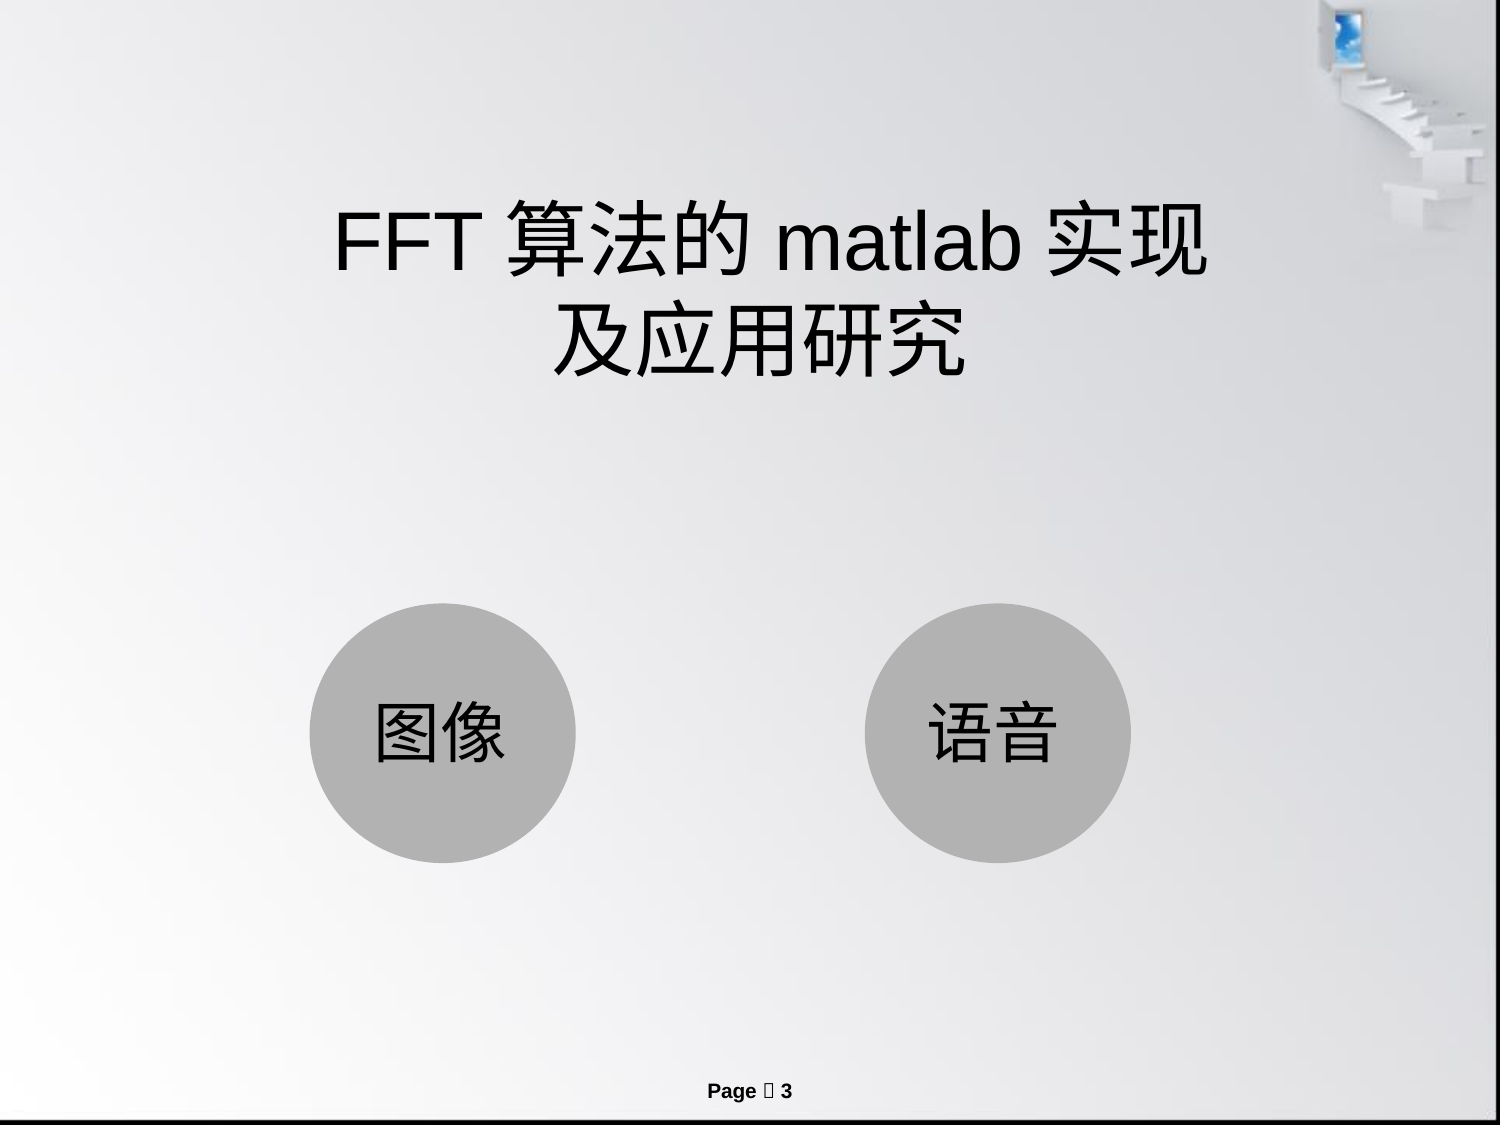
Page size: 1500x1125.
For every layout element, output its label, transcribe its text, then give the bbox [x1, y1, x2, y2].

text_box [308, 602, 577, 865]
picture [0, 0, 1500, 1125]
title FFT算法的matlab实现及应用研究 [292, 208, 1227, 367]
text_box 语音 [911, 682, 1084, 778]
text_box 图像 [359, 682, 526, 778]
text_box [863, 602, 1132, 865]
